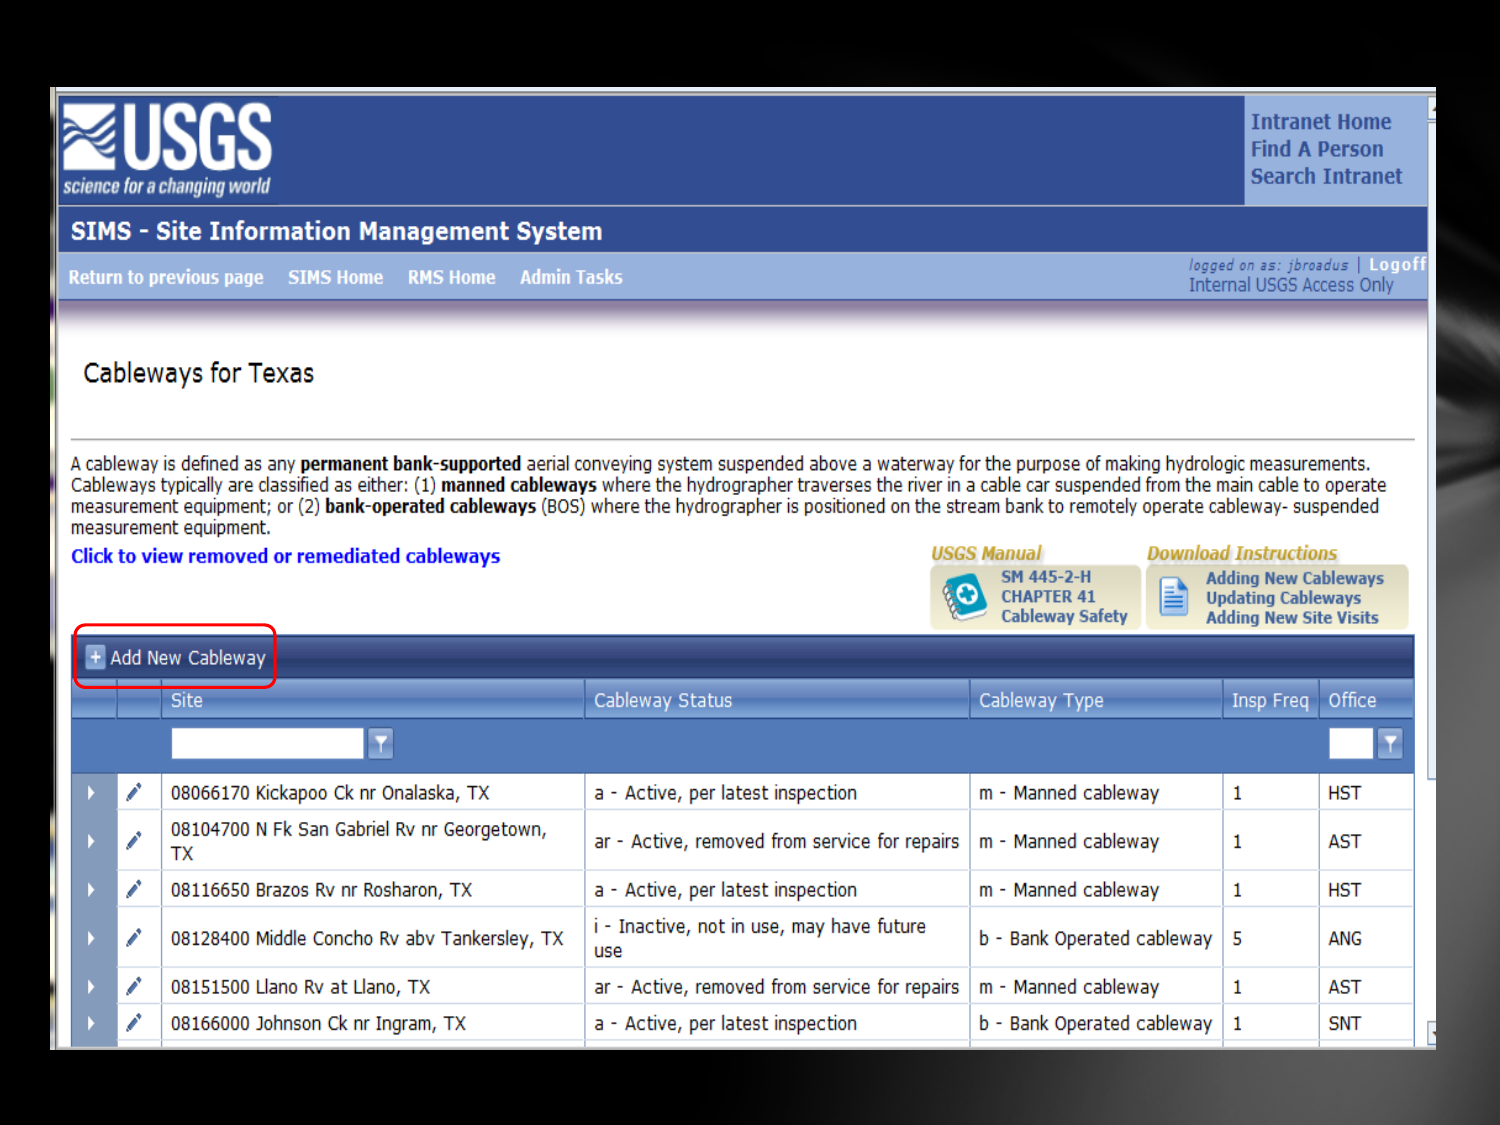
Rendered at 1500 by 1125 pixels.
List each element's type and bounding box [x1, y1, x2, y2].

picture [49, 87, 1436, 1051]
